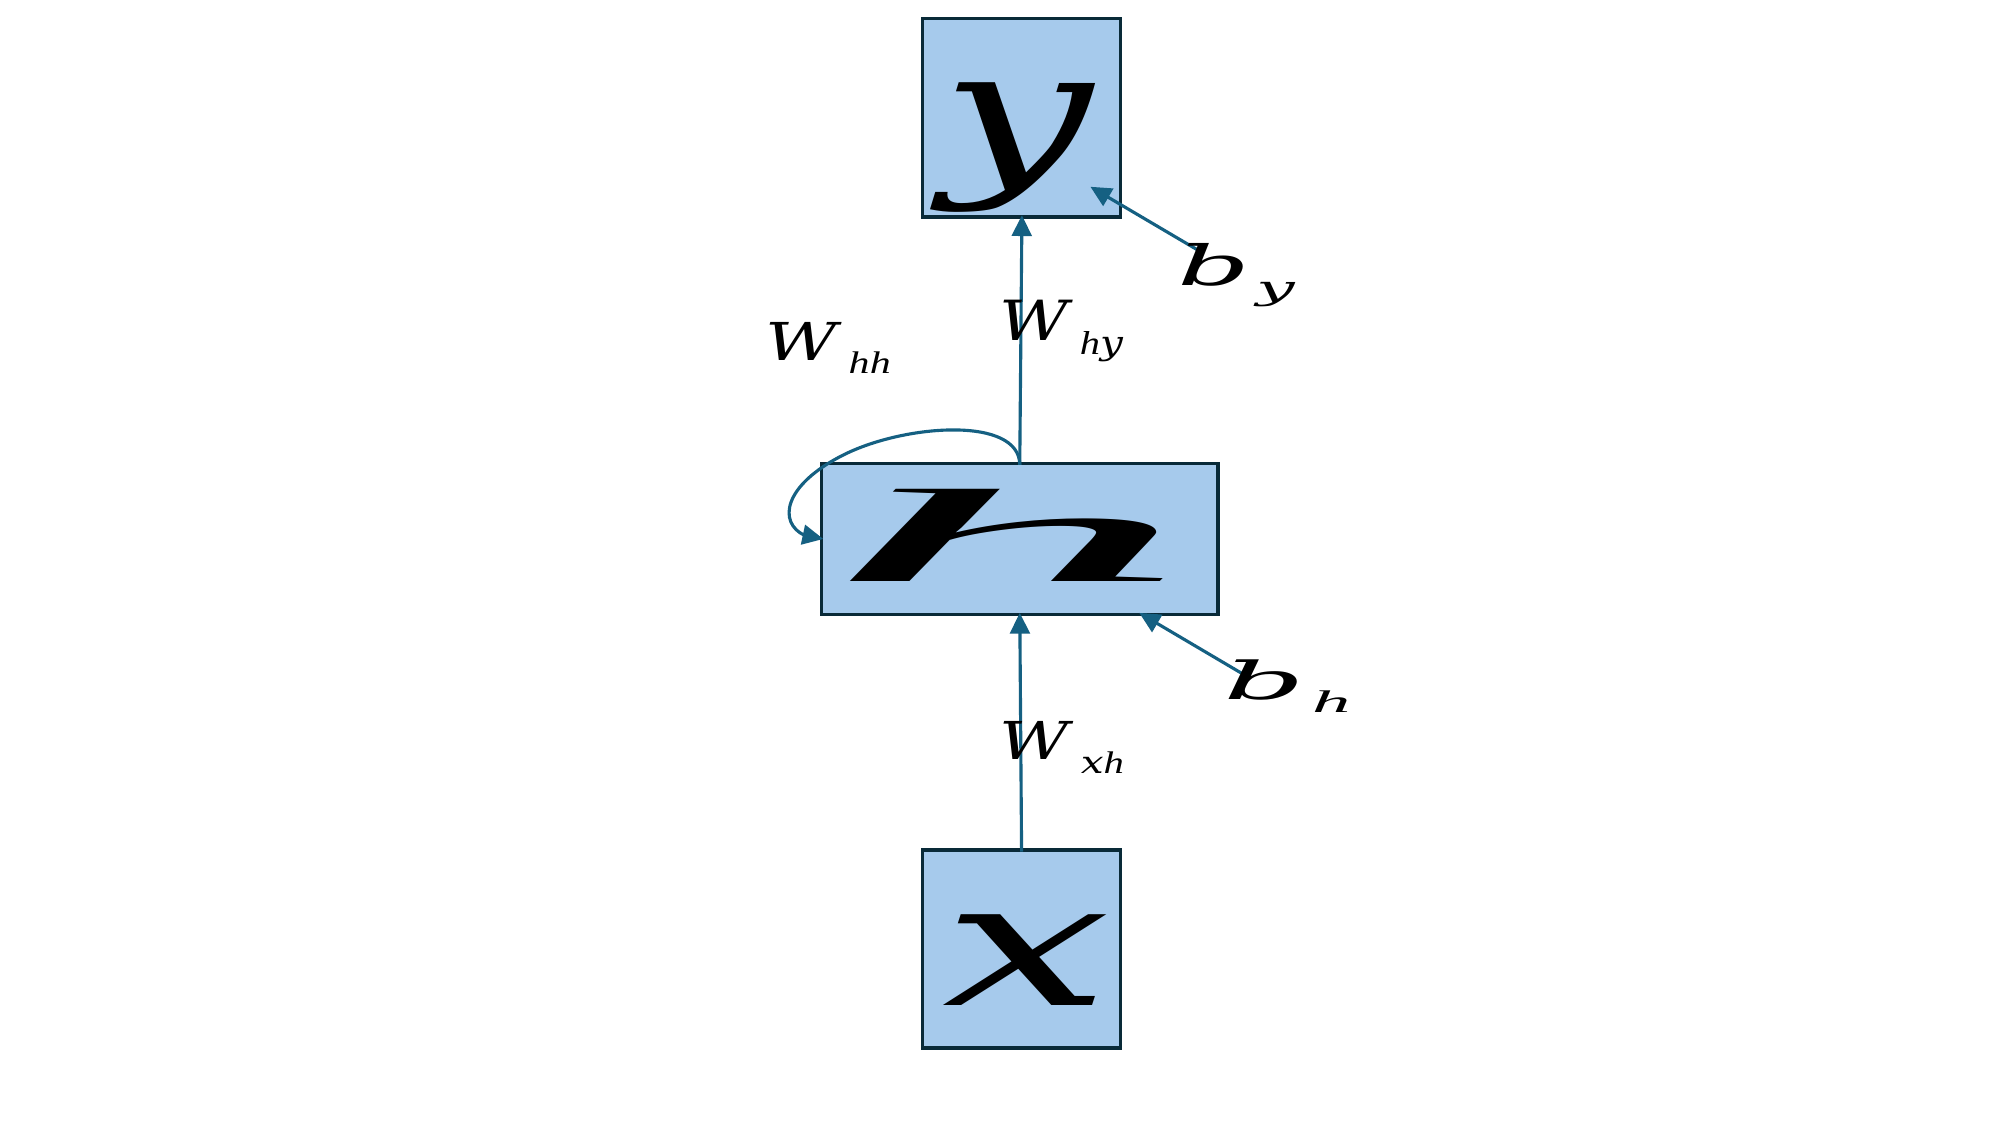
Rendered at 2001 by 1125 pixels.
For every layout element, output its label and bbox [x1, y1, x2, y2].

text_box [764, 19, 1349, 1047]
